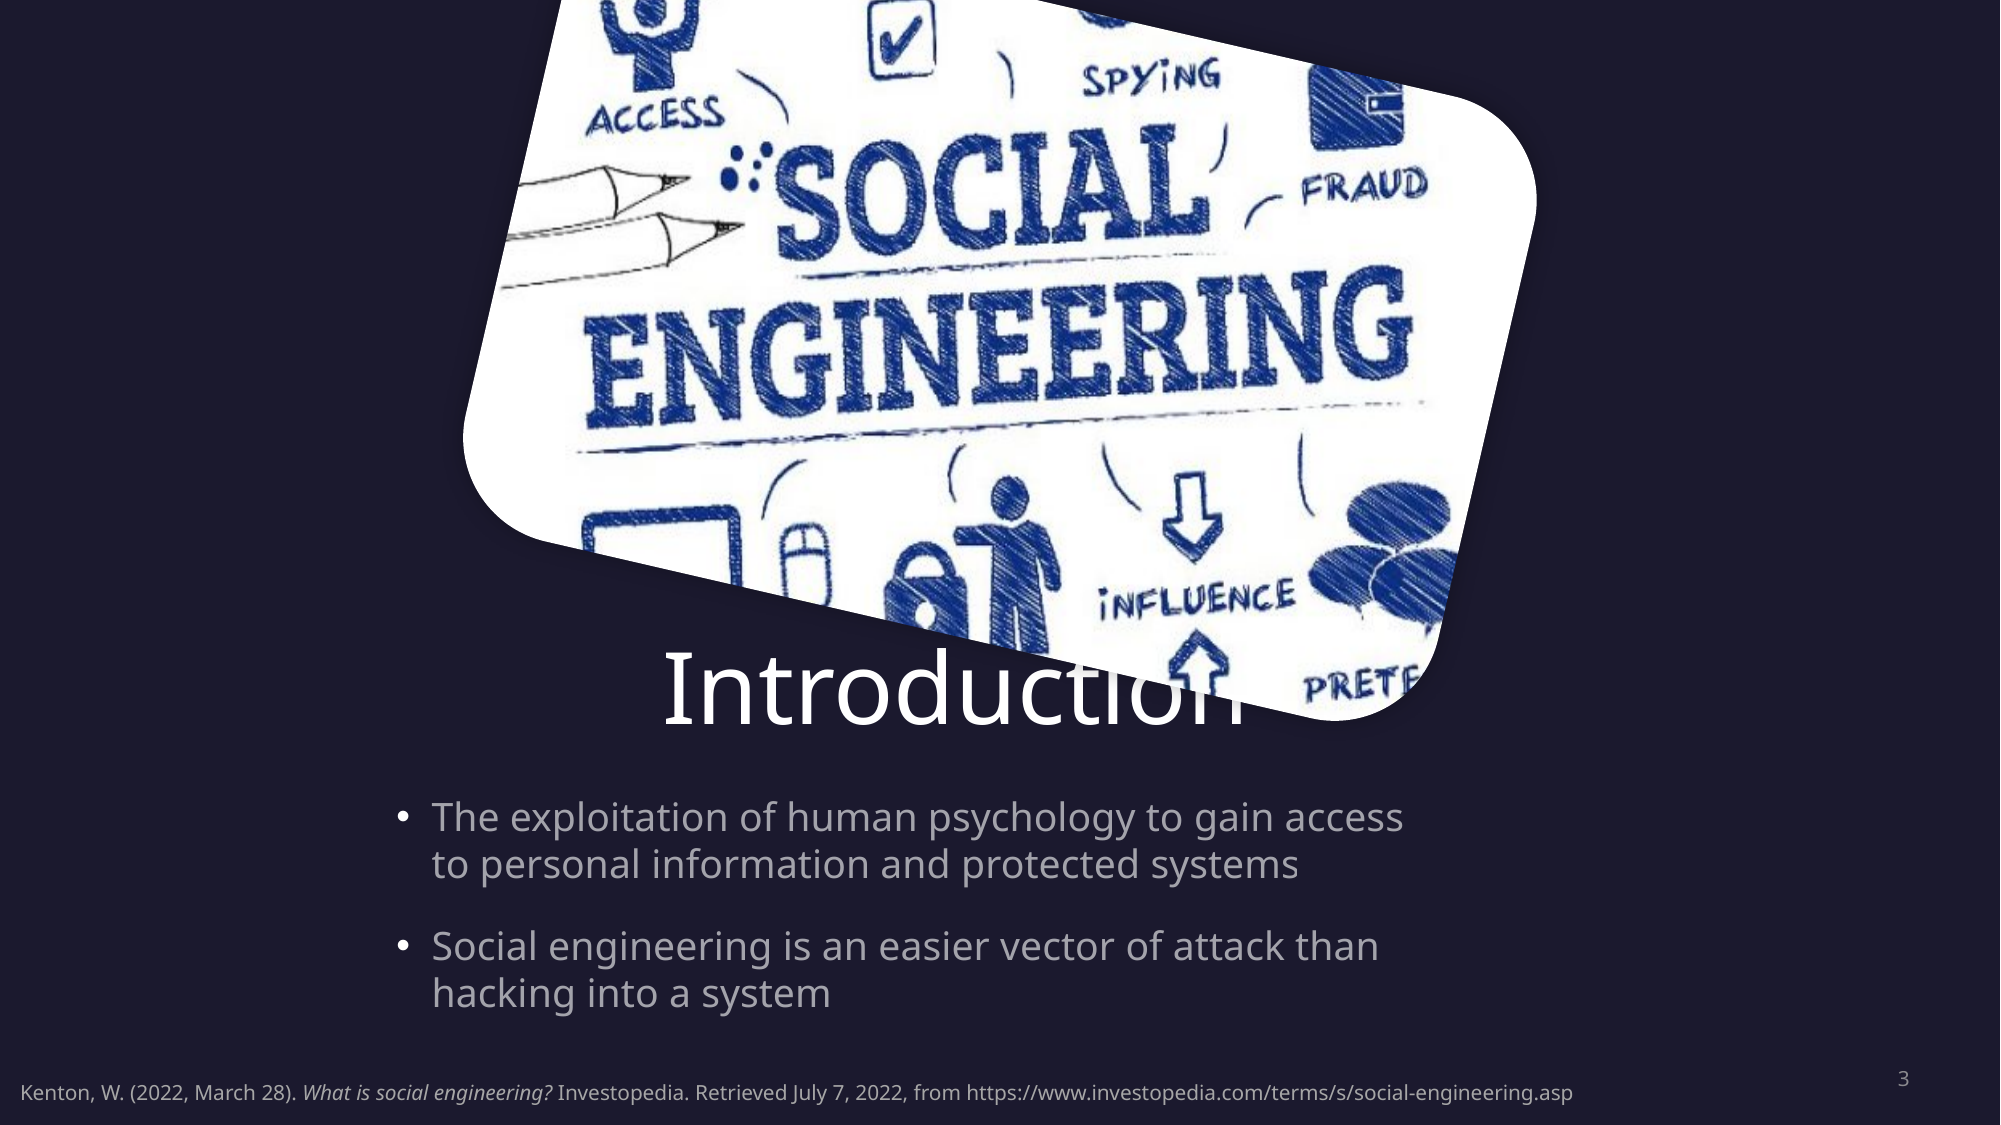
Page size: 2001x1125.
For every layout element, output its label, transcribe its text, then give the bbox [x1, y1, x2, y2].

title Introduction [662, 638, 1401, 792]
slide_number 3 [1632, 1067, 1910, 1093]
list The exploitation of human psychology to gain access to personal information and protected systems Social engineering is an easier vector of attack than hacking into a system [396, 792, 1417, 1049]
picture [463, 0, 1537, 721]
text_box Kenton, W. (2022, March 28). What is social engineering? Investopedia. Retrieved July 7, 2022, from https://www.investopedia.com/terms/s/social-engineering.asp [5, 1071, 1594, 1125]
